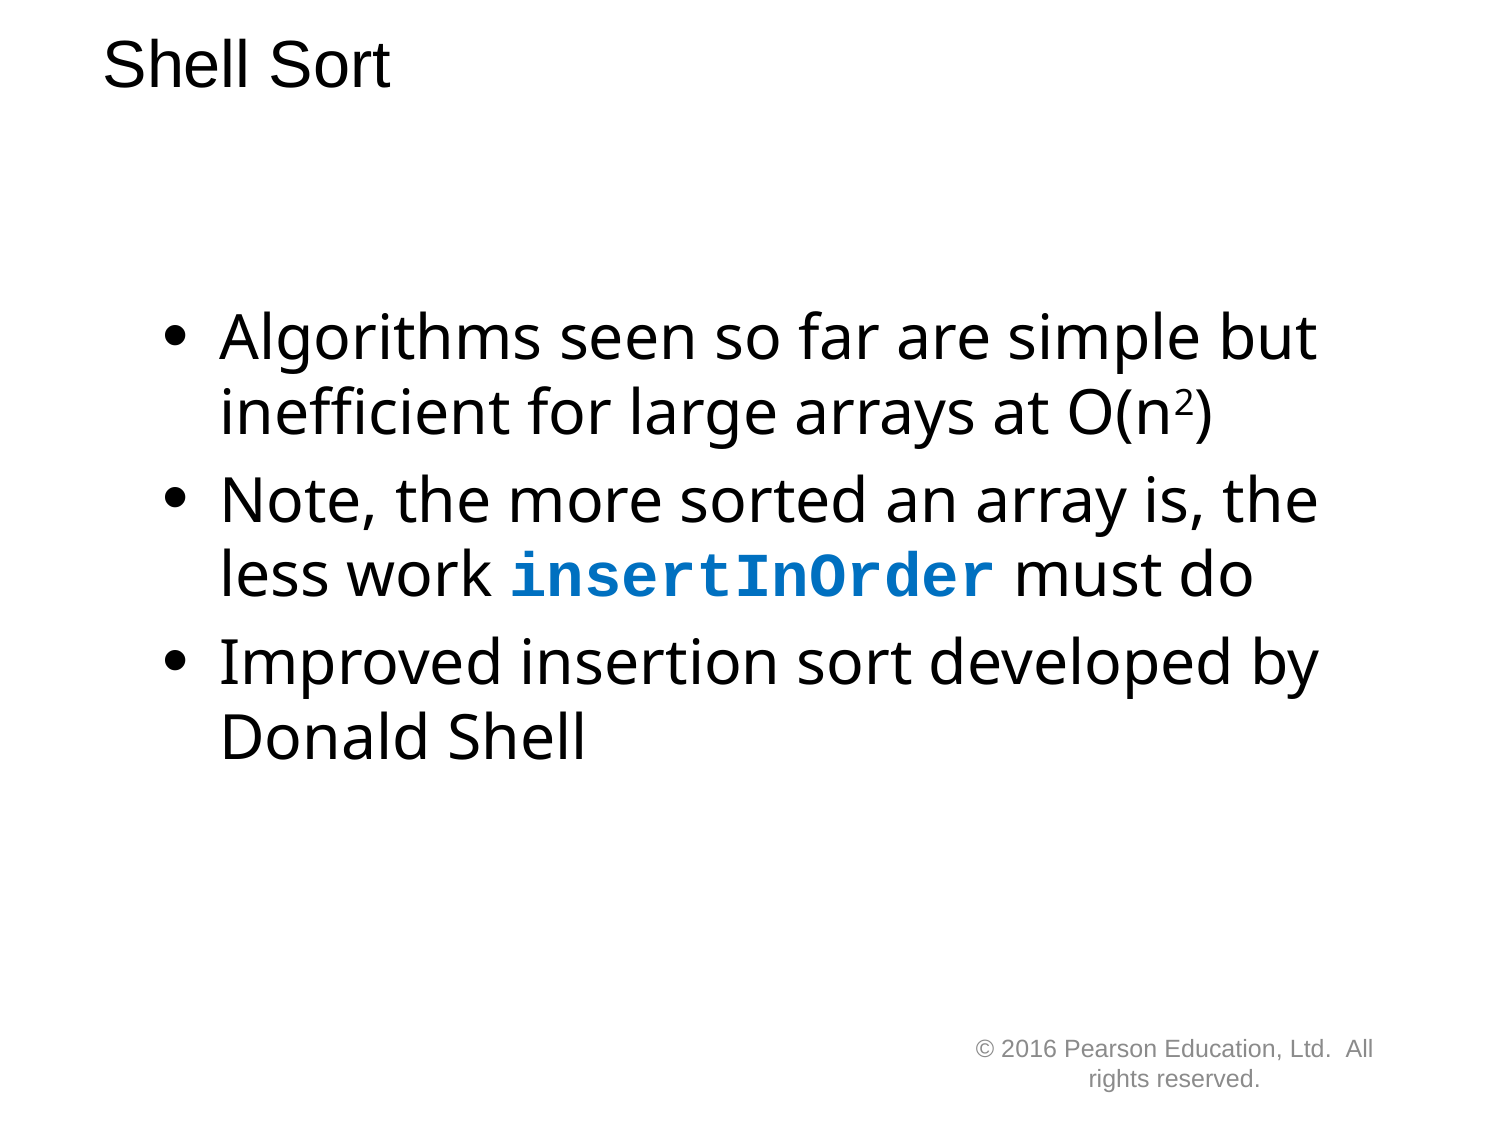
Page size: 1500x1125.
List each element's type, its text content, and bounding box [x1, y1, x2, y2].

list Algorithms seen so far are simple but inefficient for large arrays at O(n2) Note, the more sorted an array is, the less work insertInOrder must do Improved insertion sort developed by Donald Shell [147, 289, 1438, 1007]
footer © 2016 Pearson Education, Ltd. All rights reserved. [949, 1024, 1401, 1101]
title Shell Sort [87, 46, 1413, 97]
